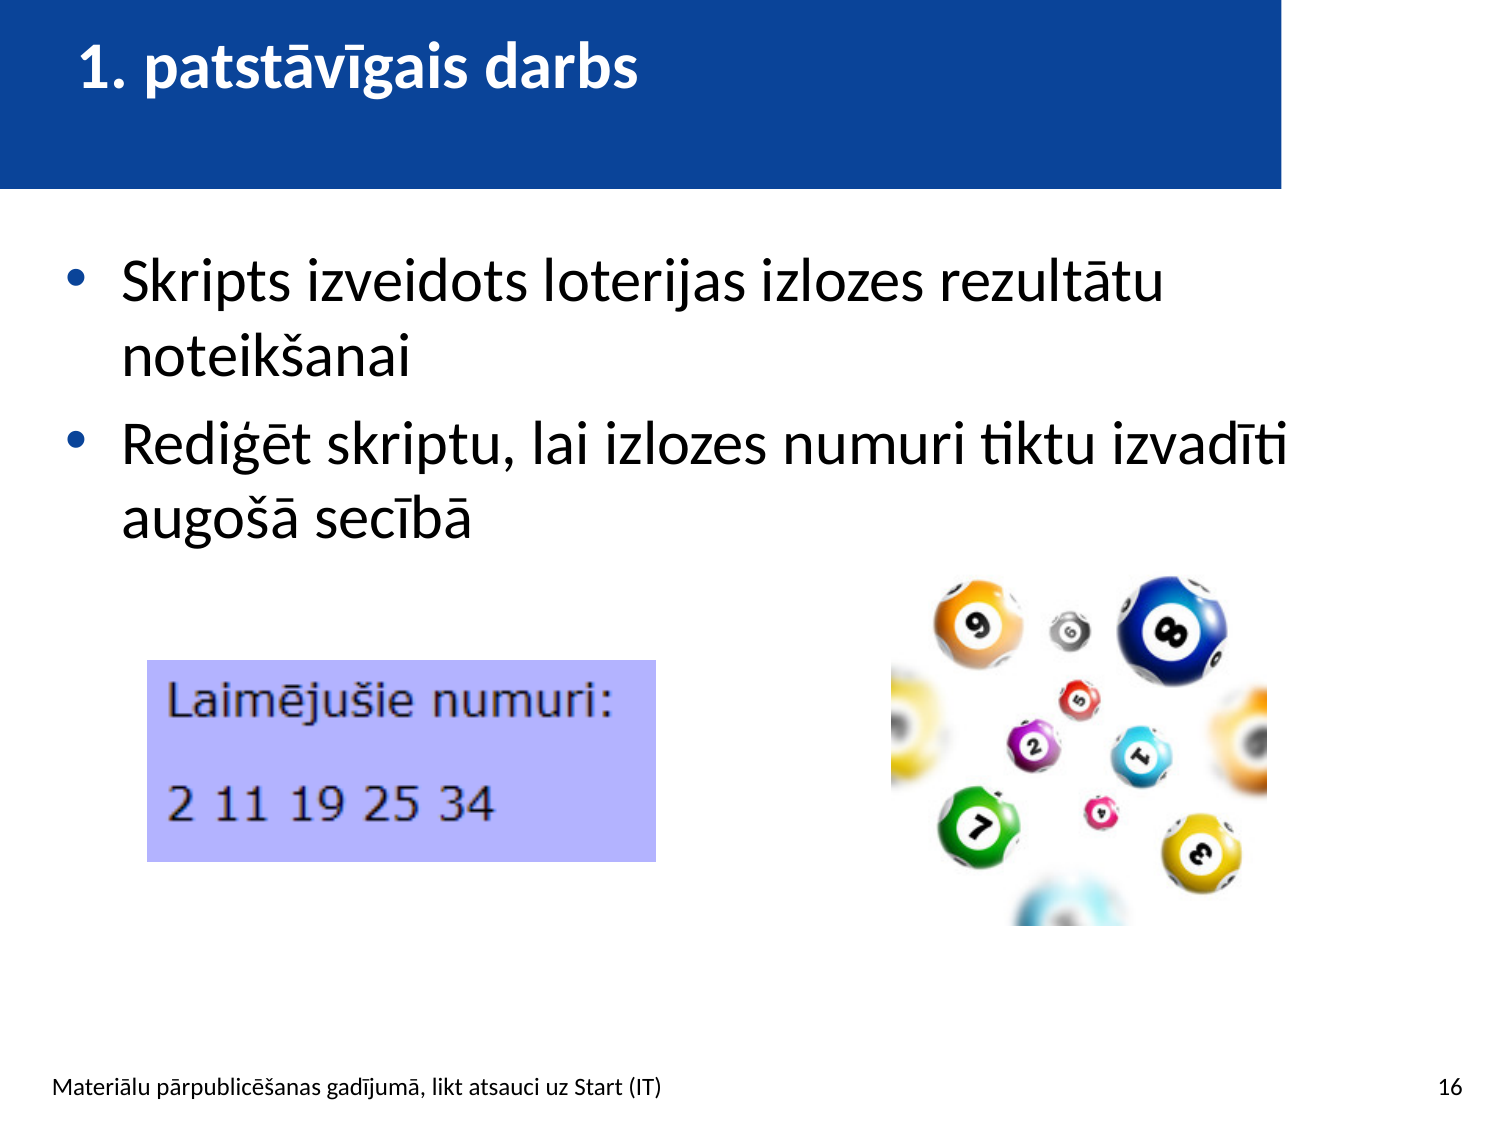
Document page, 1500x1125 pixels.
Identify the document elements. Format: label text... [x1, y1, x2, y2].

slide_number 16 [1127, 1062, 1479, 1109]
picture [891, 550, 1267, 926]
title 1. patstāvīgais darbs [76, 14, 1223, 173]
list Skripts izveidots loterijas izlozes rezultātu noteikšanai Rediģēt skriptu, lai izlozes numuri tiktu izvadīti augošā secībā [49, 231, 1426, 599]
picture [147, 660, 656, 862]
